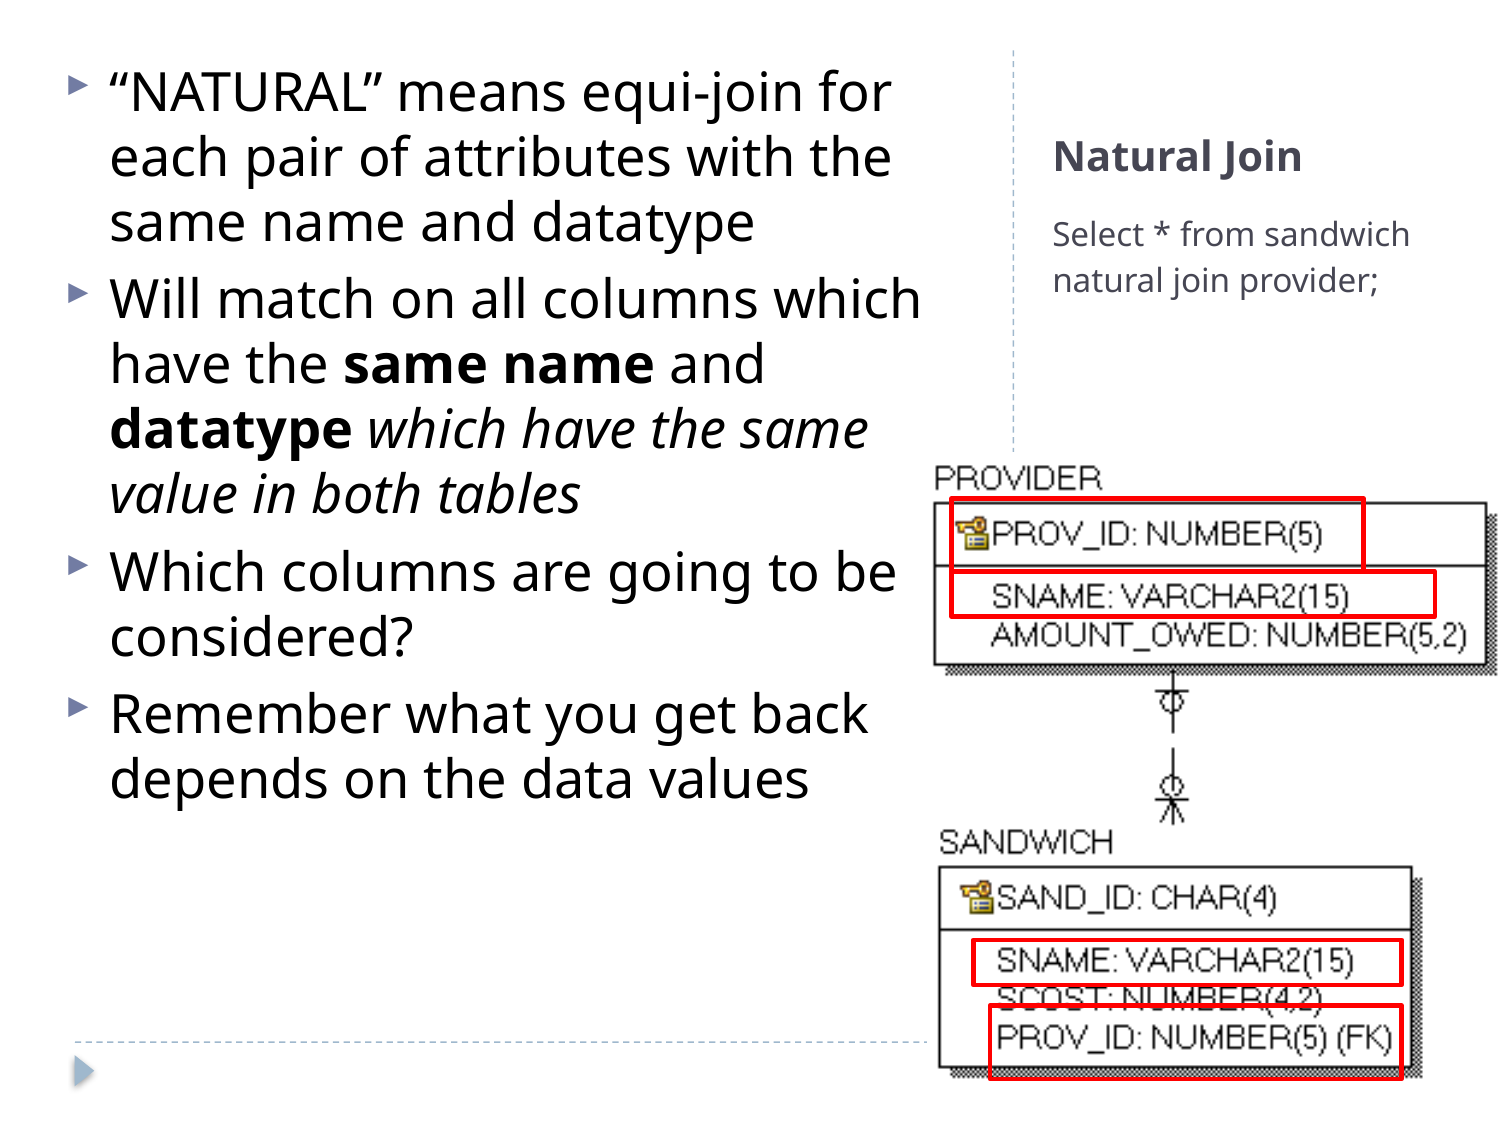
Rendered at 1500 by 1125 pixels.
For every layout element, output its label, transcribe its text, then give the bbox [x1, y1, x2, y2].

picture [927, 452, 1500, 1081]
list Select * from sandwich natural join provider; [1037, 200, 1450, 452]
list “NATURAL” means equi-join for each pair of attributes with the same name and datatype Will match on all columns which have the same name and datatype which have the same value in both tables Which columns are going to be considered? Remember what you get back depends on the data values [50, 50, 988, 988]
title Natural Join [1037, 50, 1450, 188]
